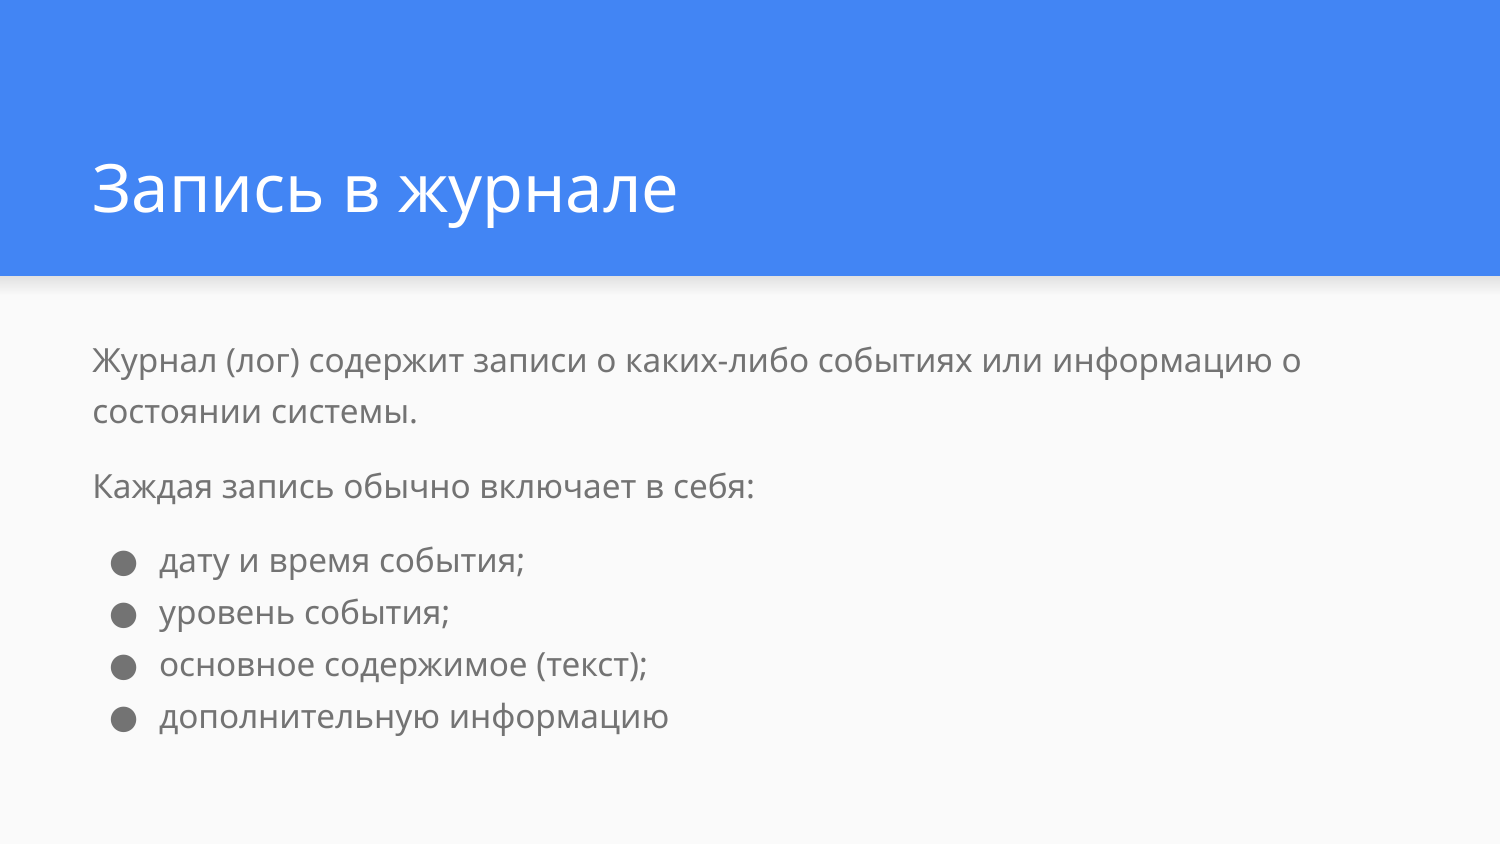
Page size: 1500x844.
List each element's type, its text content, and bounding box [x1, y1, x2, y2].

list Журнал (лог) содержит записи о каких-либо событиях или информацию о состоянии системы. Каждая запись обычно включает в себя: дату и время события; уровень события; основное содержимое (текст); дополнительную информацию [77, 314, 1427, 760]
title Запись в журнале [77, 121, 1427, 248]
